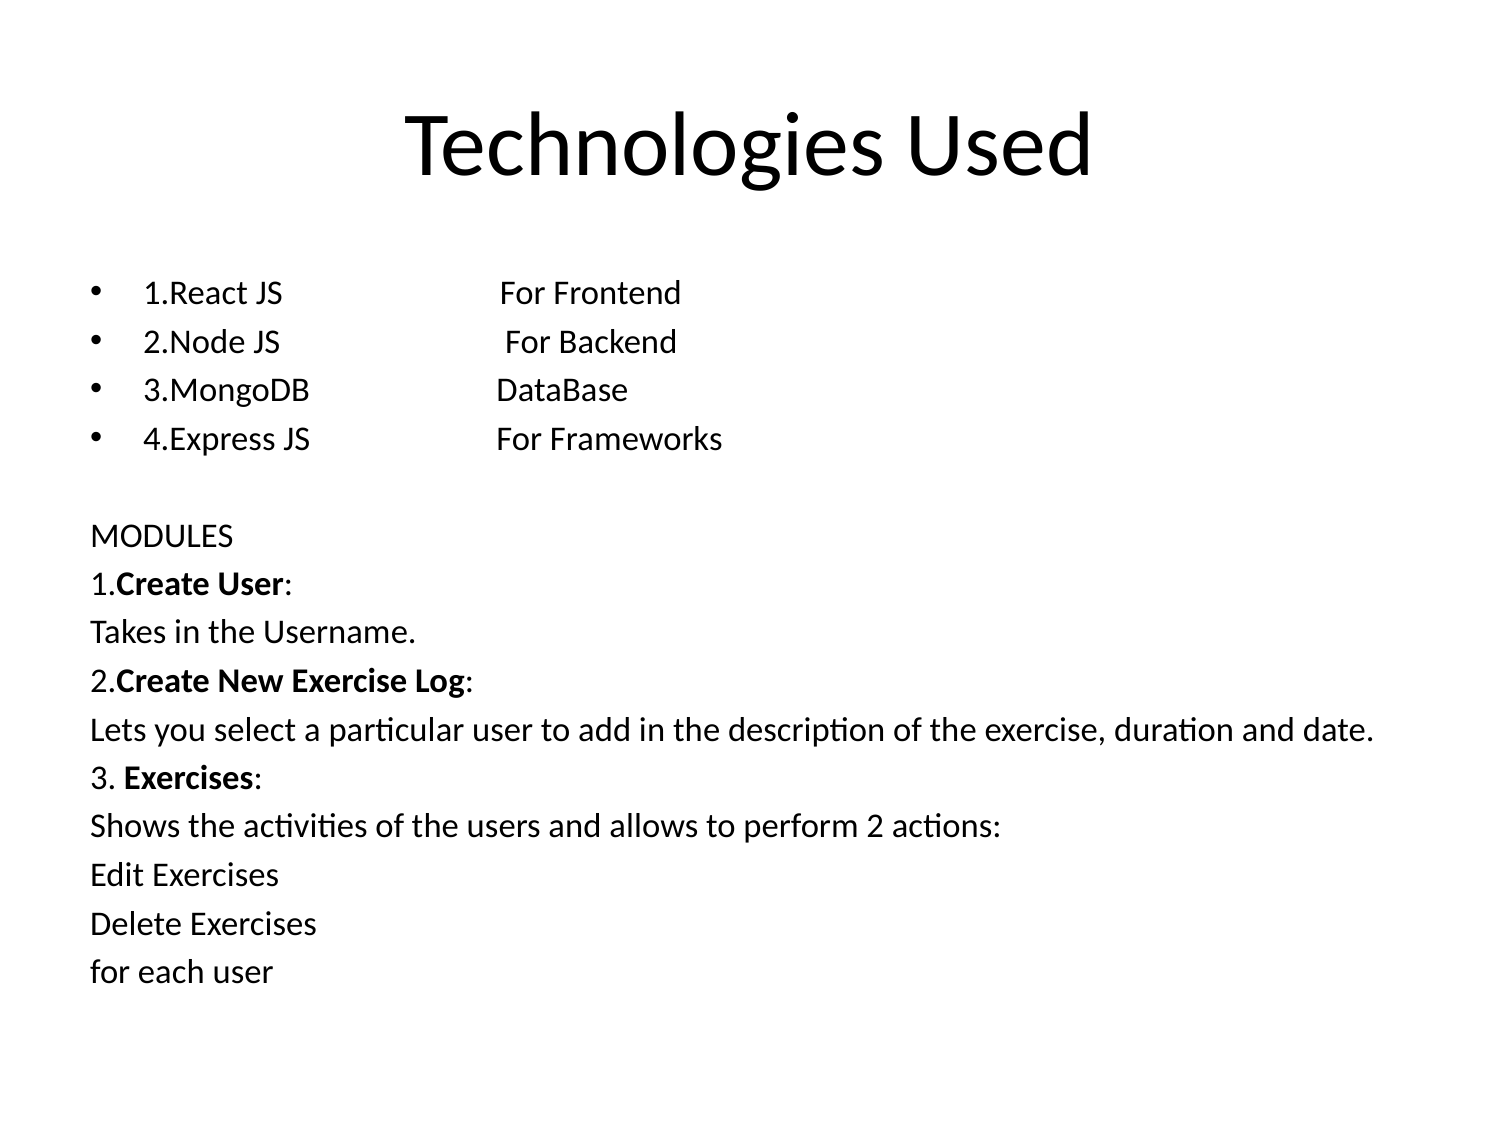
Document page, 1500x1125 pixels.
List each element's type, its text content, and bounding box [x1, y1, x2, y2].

title Technologies Used [75, 45, 1425, 233]
list 1.React JS For Frontend 2.Node JS For Backend 3.MongoDB DataBase 4.Express JS For Frameworks MODULES 1.Create User: Takes in the Username. 2.Create New Exercise Log: Lets you select a particular user to add in the description of the exercise, duration and date. 3. Exercises: Shows the activities of the users and allows to perform 2 actions: Edit Exercises Delete Exercises for each user [75, 262, 1425, 1005]
